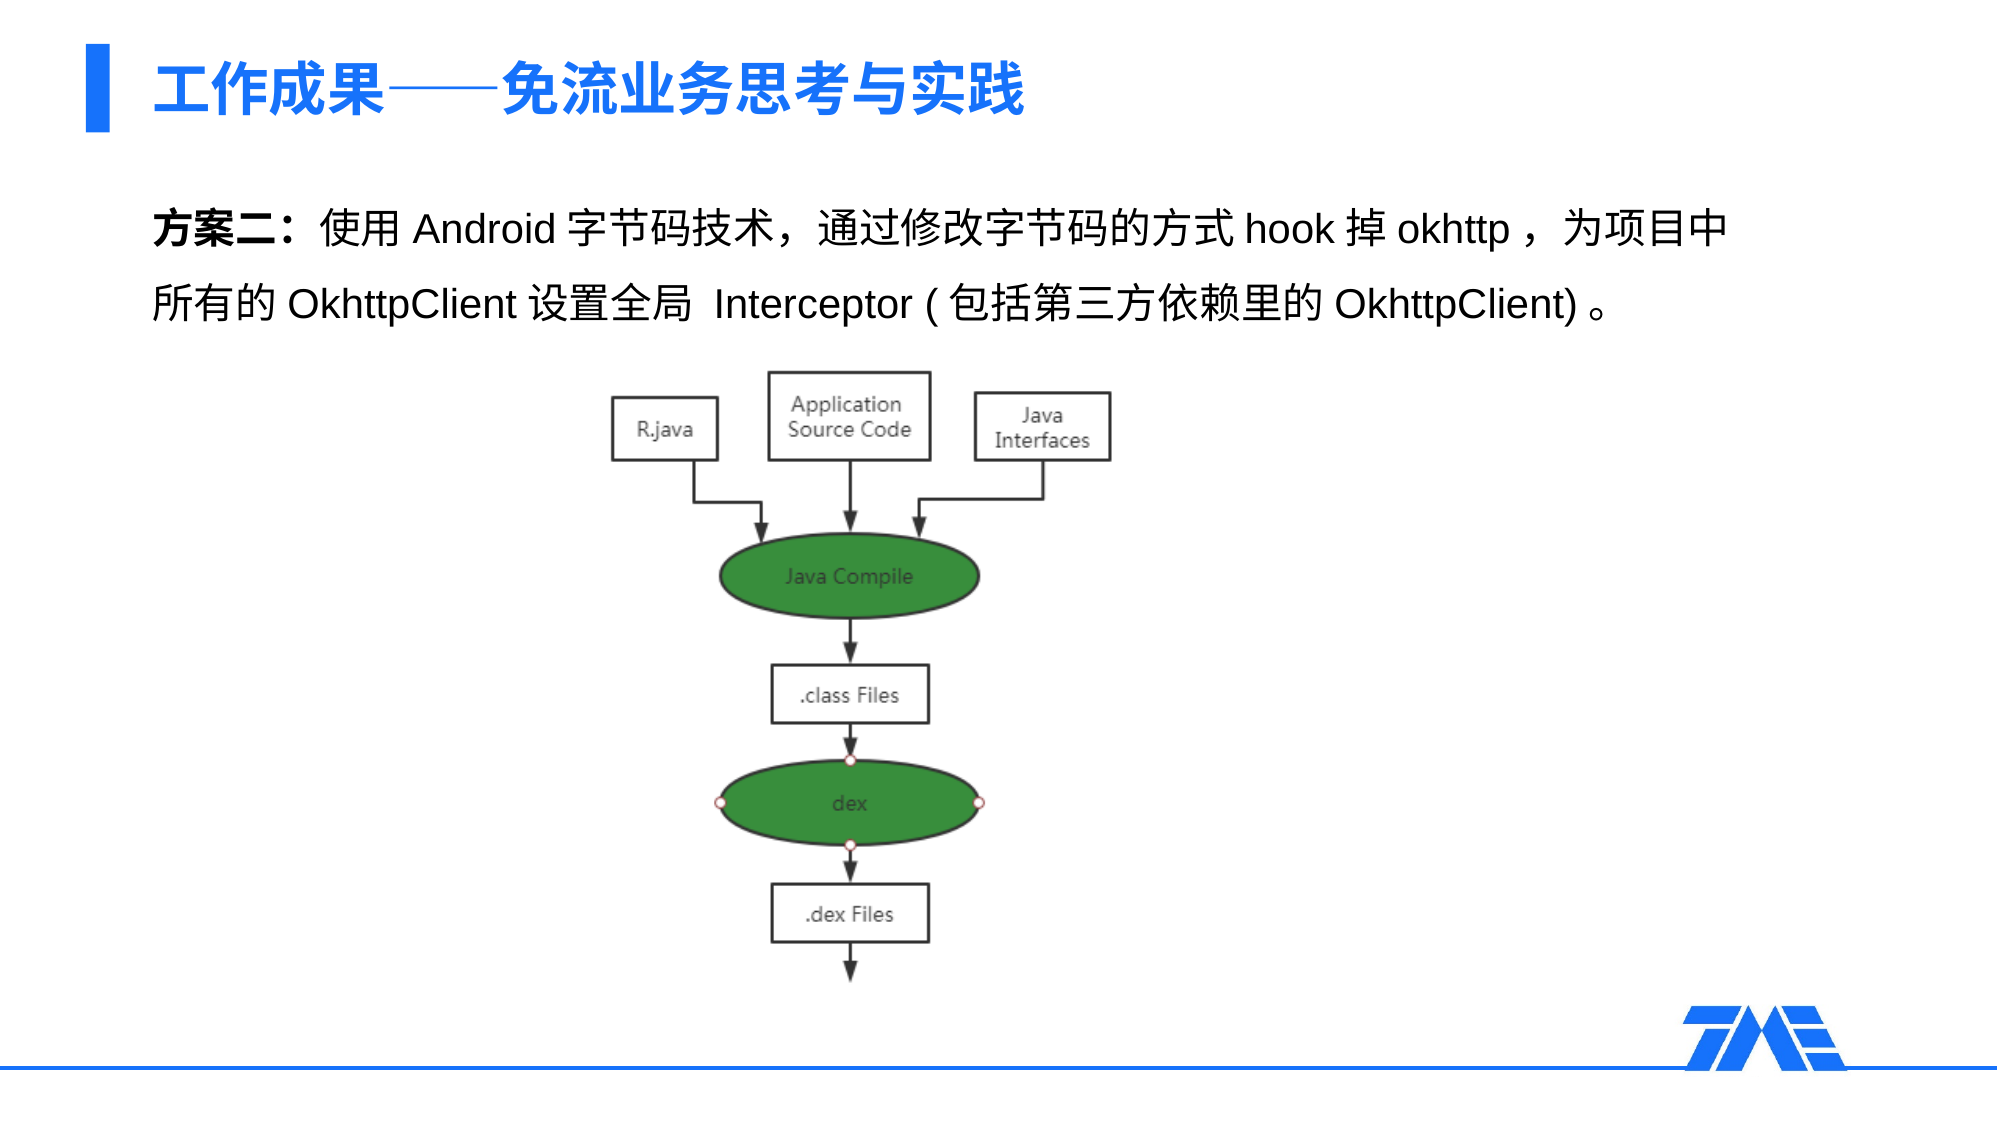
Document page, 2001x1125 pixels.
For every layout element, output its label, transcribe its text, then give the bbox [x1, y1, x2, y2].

text_box 方案二：使用Android字节码技术，通过修改字节码的方式hook掉okhttp，为项目中所有的OkhttpClient设置全局 Interceptor (包括第三方依赖里的OkhttpClient)。 [137, 169, 1766, 335]
picture [1664, 998, 1858, 1077]
title 工作成果——免流业务思考与实践 [137, 0, 1858, 193]
picture [541, 354, 1190, 1008]
